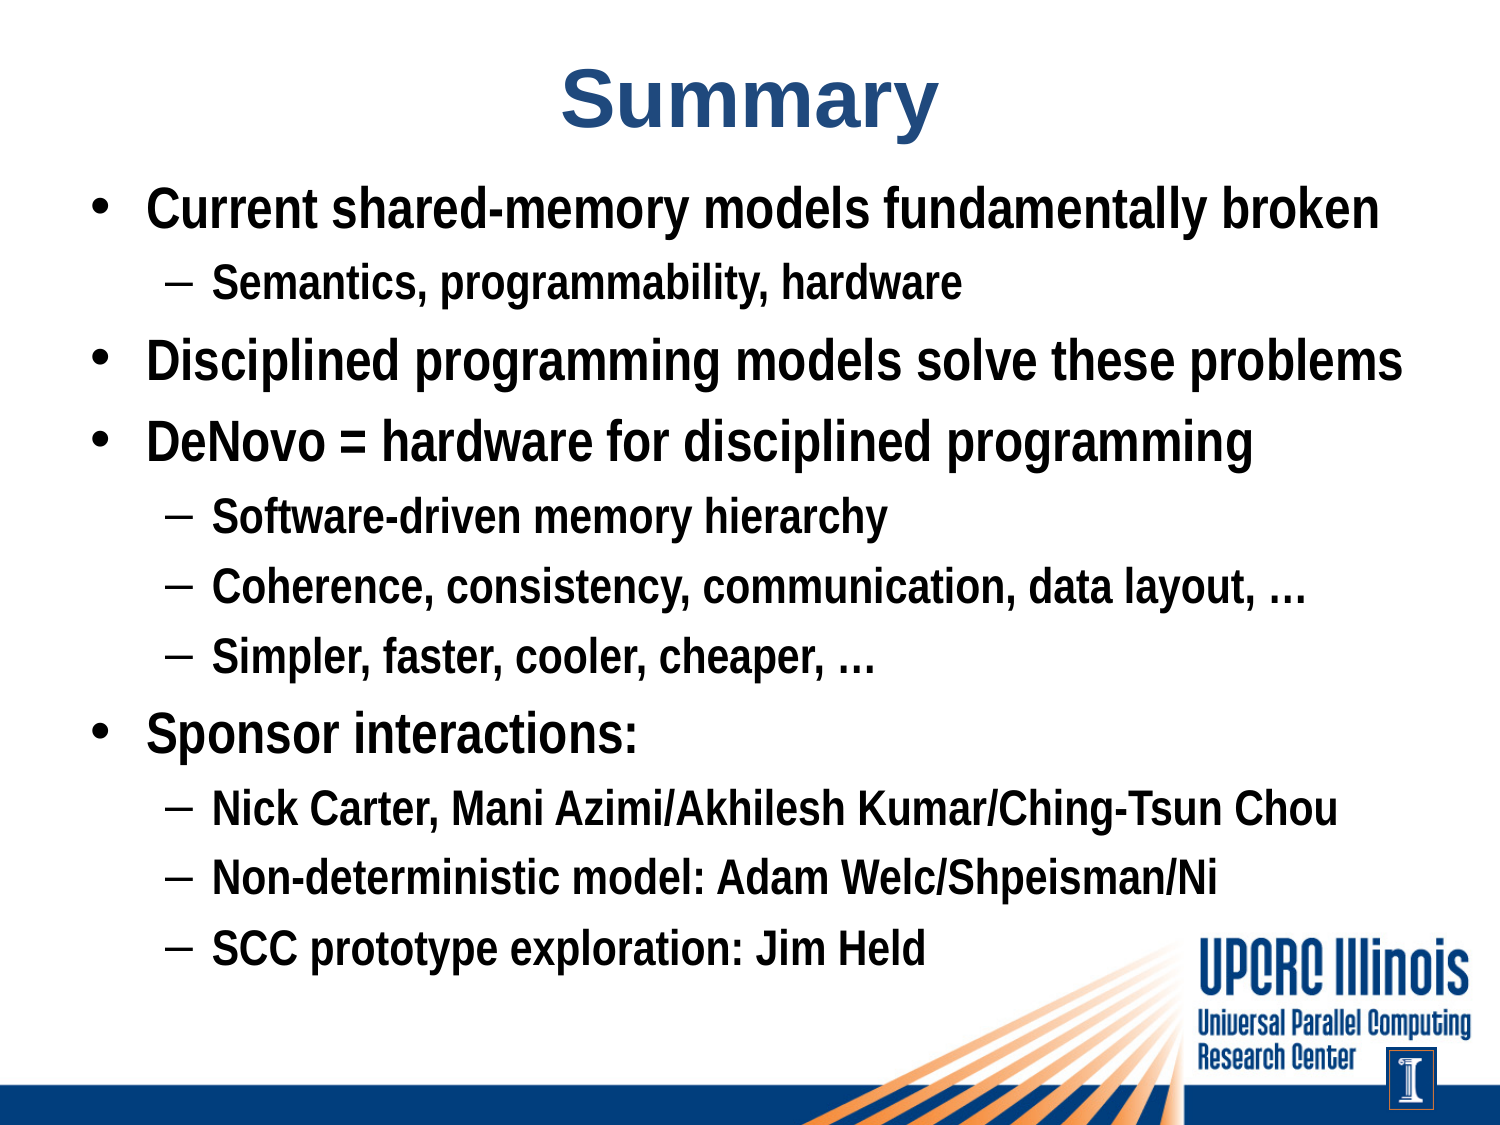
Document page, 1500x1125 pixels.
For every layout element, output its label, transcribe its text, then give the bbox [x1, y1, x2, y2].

list Current shared-memory models fundamentally broken Semantics, programmability, hardware Disciplined programming models solve these problems DeNovo = hardware for disciplined programming Software-driven memory hierarchy Coherence, consistency, communication, data layout, … Simpler, faster, cooler, cheaper, … Sponsor interactions: Nick Carter, Mani Azimi/Akhilesh Kumar/Ching-Tsun Chou Non-deterministic model: Adam Welc/Shpeisman/Ni SCC prototype exploration: Jim Held [74, 162, 1426, 956]
picture [0, 924, 1500, 1125]
title Summary [74, 0, 1426, 162]
